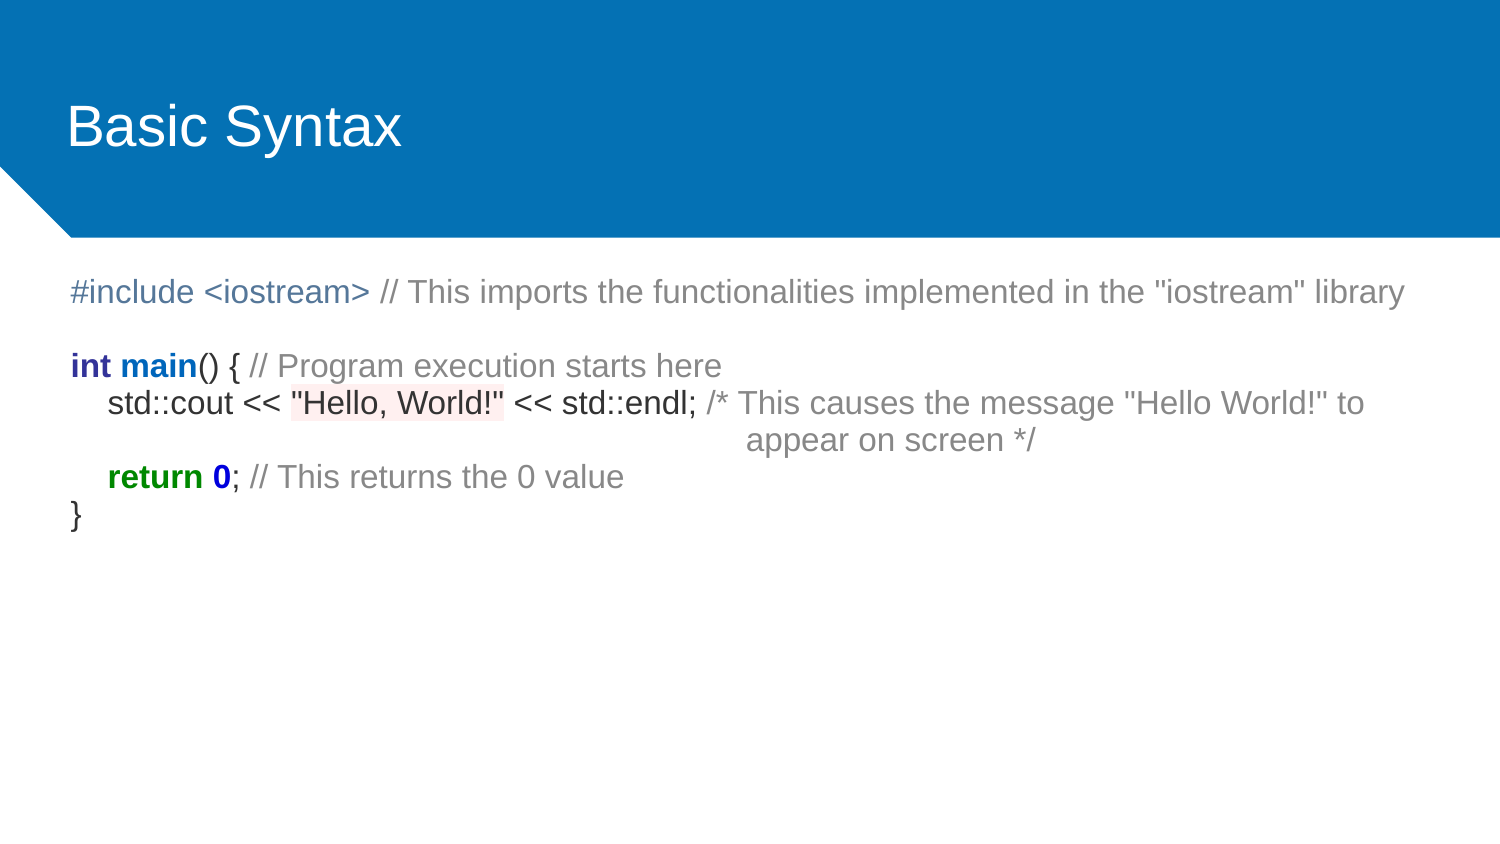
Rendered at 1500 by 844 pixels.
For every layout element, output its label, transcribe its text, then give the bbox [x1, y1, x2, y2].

title Basic Syntax [51, 72, 1449, 167]
list #include <iostream> // This imports the functionalities implemented in the "iostream" library int main() { // Program execution starts here std::cout << "Hello, World!" << std::endl; /* This causes the message "Hello World!" to appear on screen */ return 0; // This returns the 0 value } [55, 258, 1454, 819]
